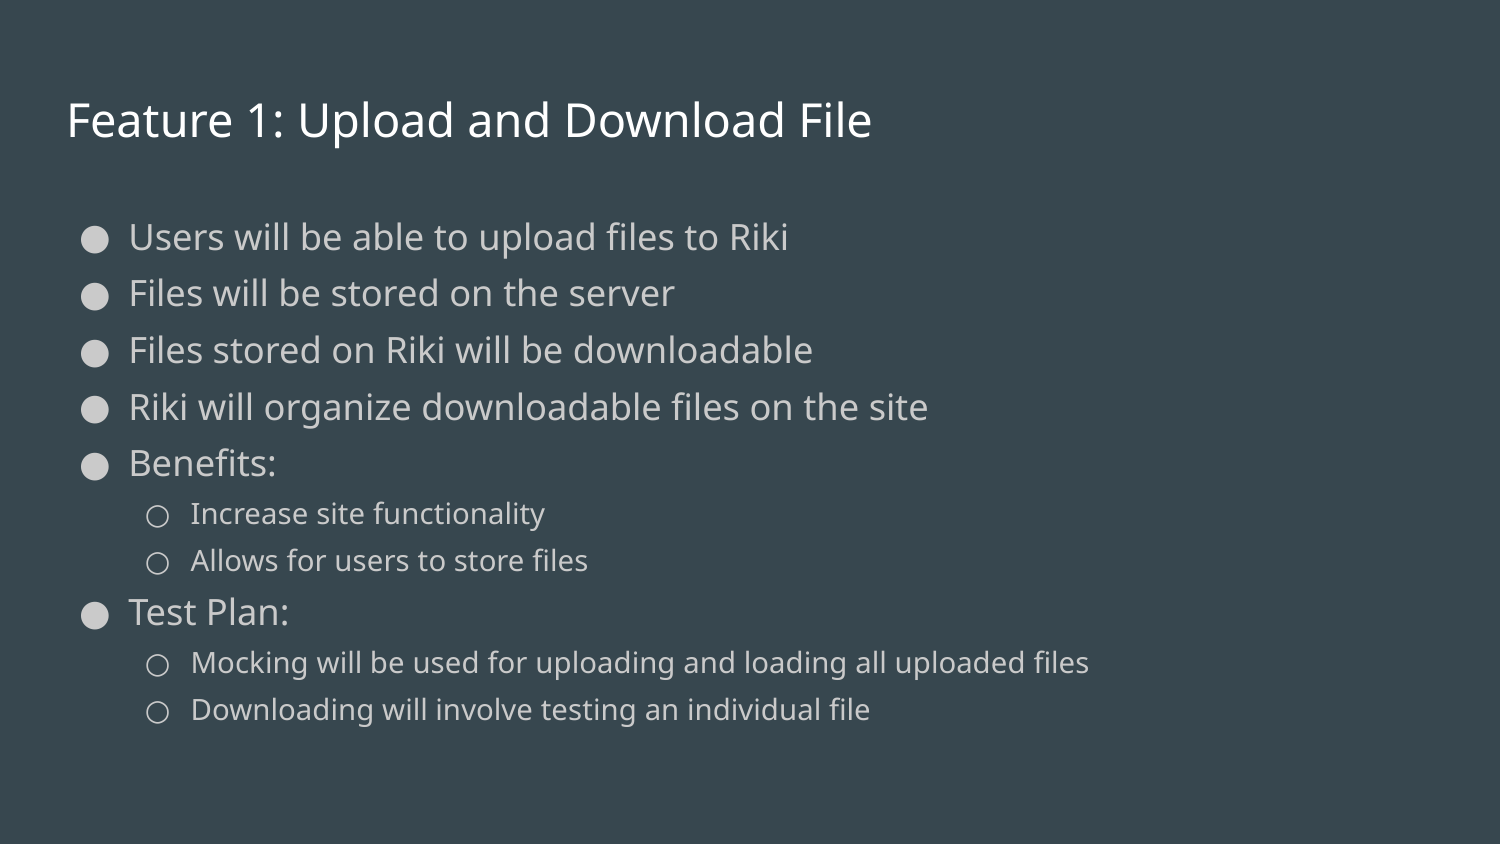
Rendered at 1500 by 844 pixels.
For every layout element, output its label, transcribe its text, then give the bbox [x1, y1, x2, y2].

title Feature 1: Upload and Download File [51, 72, 1449, 167]
list Users will be able to upload files to Riki Files will be stored on the server Files stored on Riki will be downloadable Riki will organize downloadable files on the site Benefits: Increase site functionality Allows for users to store files Test Plan: Mocking will be used for uploading and loading all uploaded files Downloading will involve testing an individual file [51, 189, 1449, 750]
